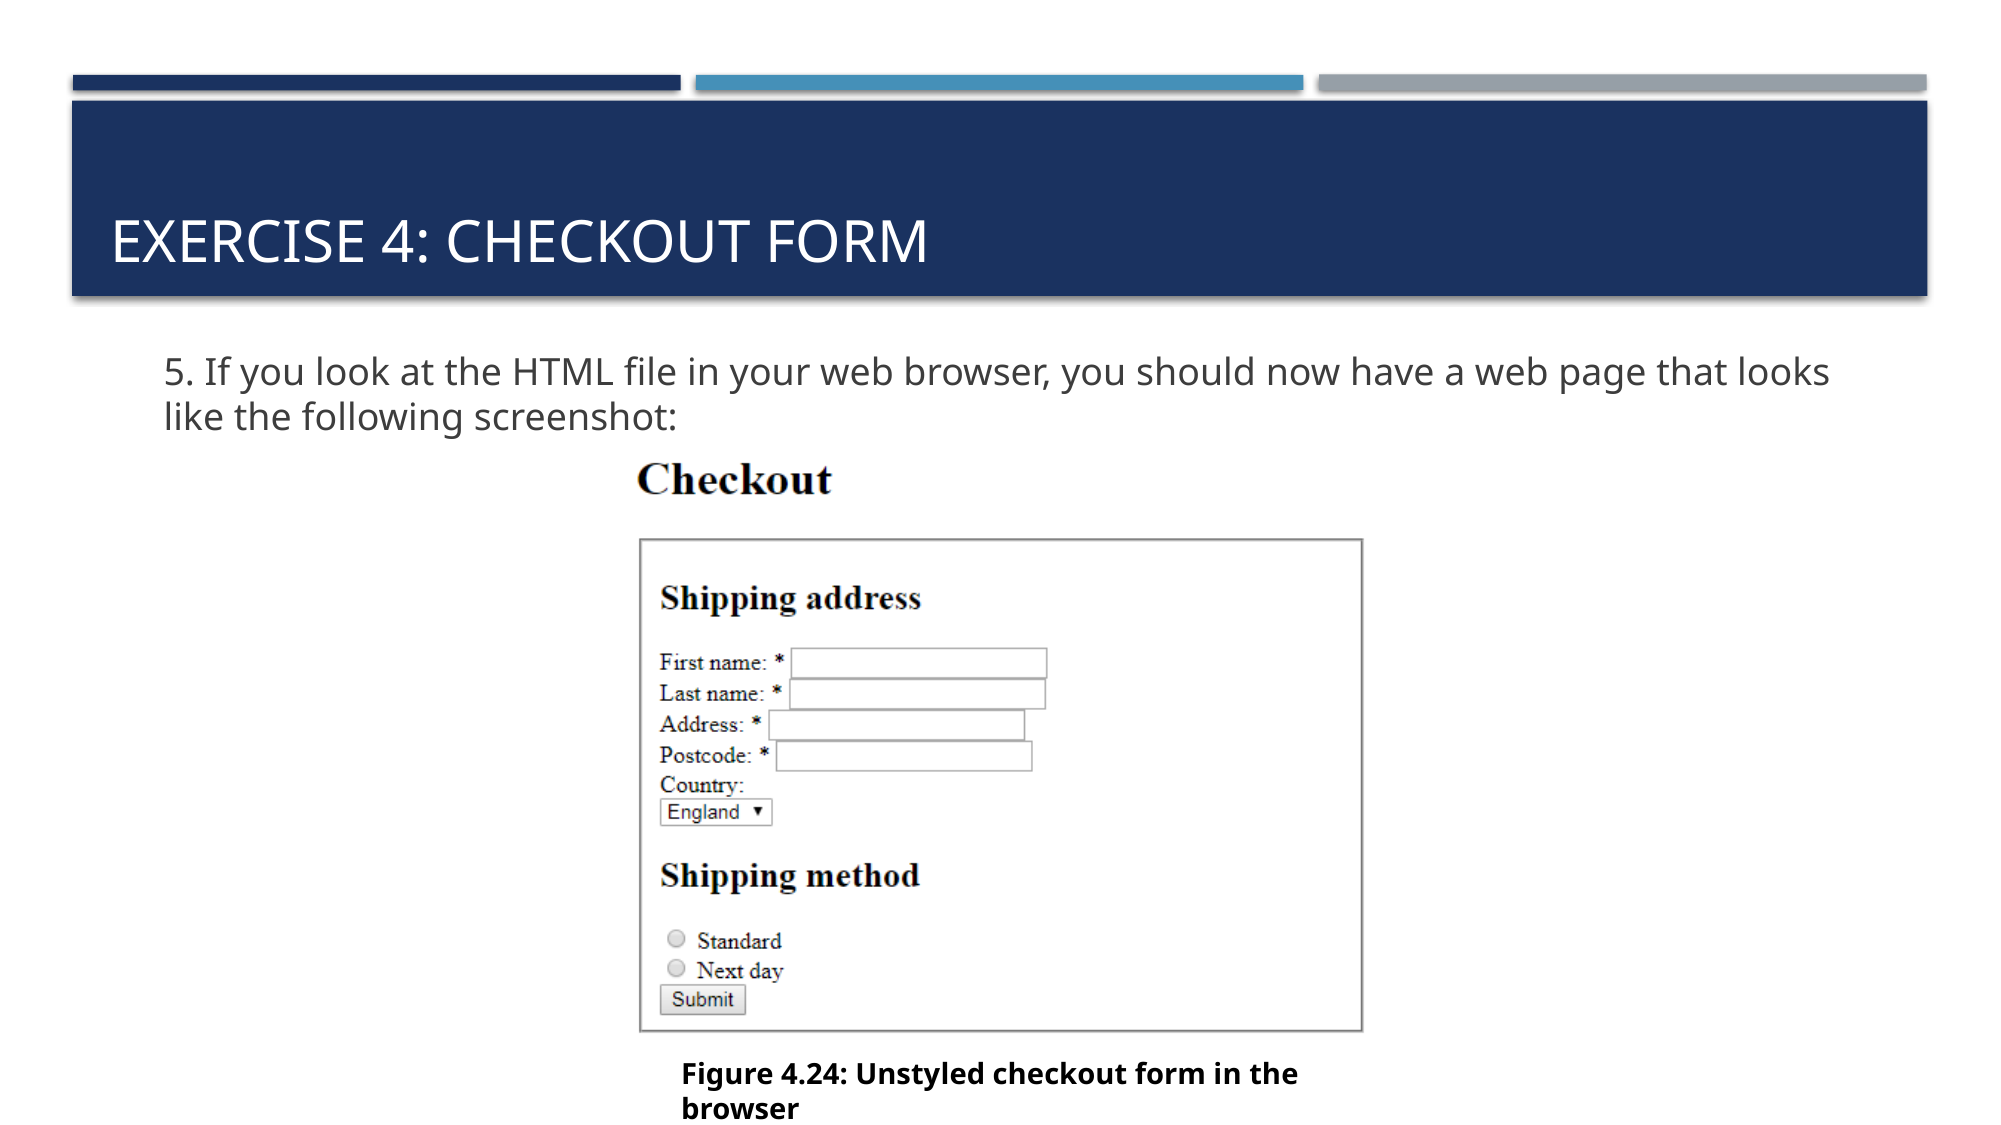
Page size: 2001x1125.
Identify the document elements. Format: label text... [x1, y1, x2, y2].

picture [628, 452, 1372, 1038]
title Exercise 4: Checkout Form [95, 115, 1905, 282]
list 5. If you look at the HTML file in your web browser, you should now have a web page that looks like the following screenshot: [95, 340, 1905, 1049]
text_box Figure 4.24: Unstyled checkout form in the browser [666, 1048, 1334, 1125]
